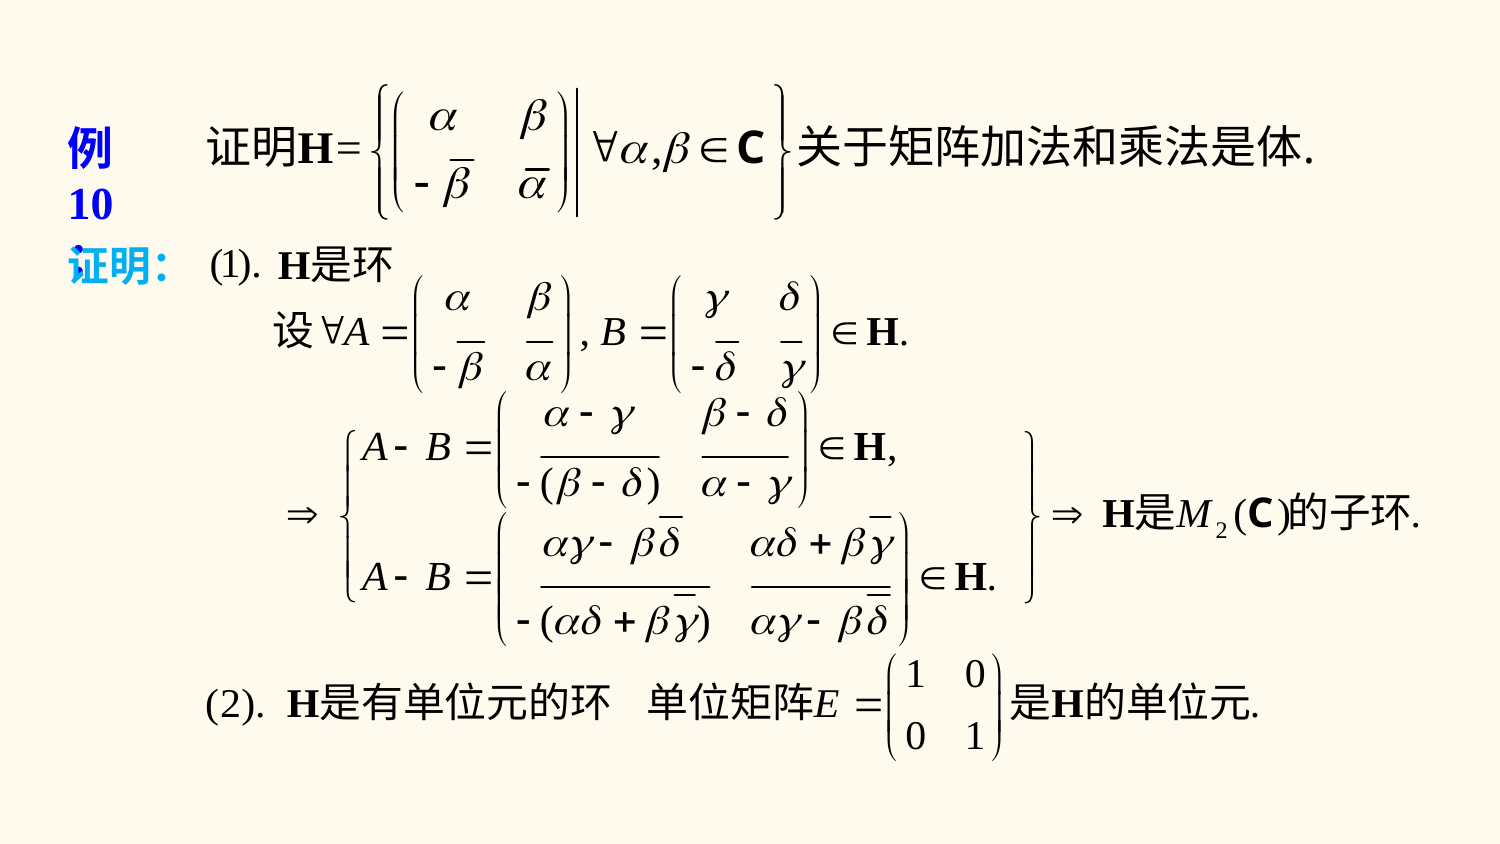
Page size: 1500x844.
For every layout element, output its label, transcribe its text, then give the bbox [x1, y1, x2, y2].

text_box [202, 79, 1317, 226]
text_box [206, 242, 264, 293]
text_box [355, 507, 999, 653]
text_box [282, 678, 629, 727]
text_box 例10： [53, 111, 183, 232]
text_box 证明： [53, 232, 195, 298]
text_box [269, 270, 912, 399]
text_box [201, 682, 268, 733]
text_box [355, 407, 902, 507]
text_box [273, 240, 411, 288]
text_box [644, 648, 1262, 768]
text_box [998, 426, 1424, 608]
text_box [283, 426, 350, 608]
